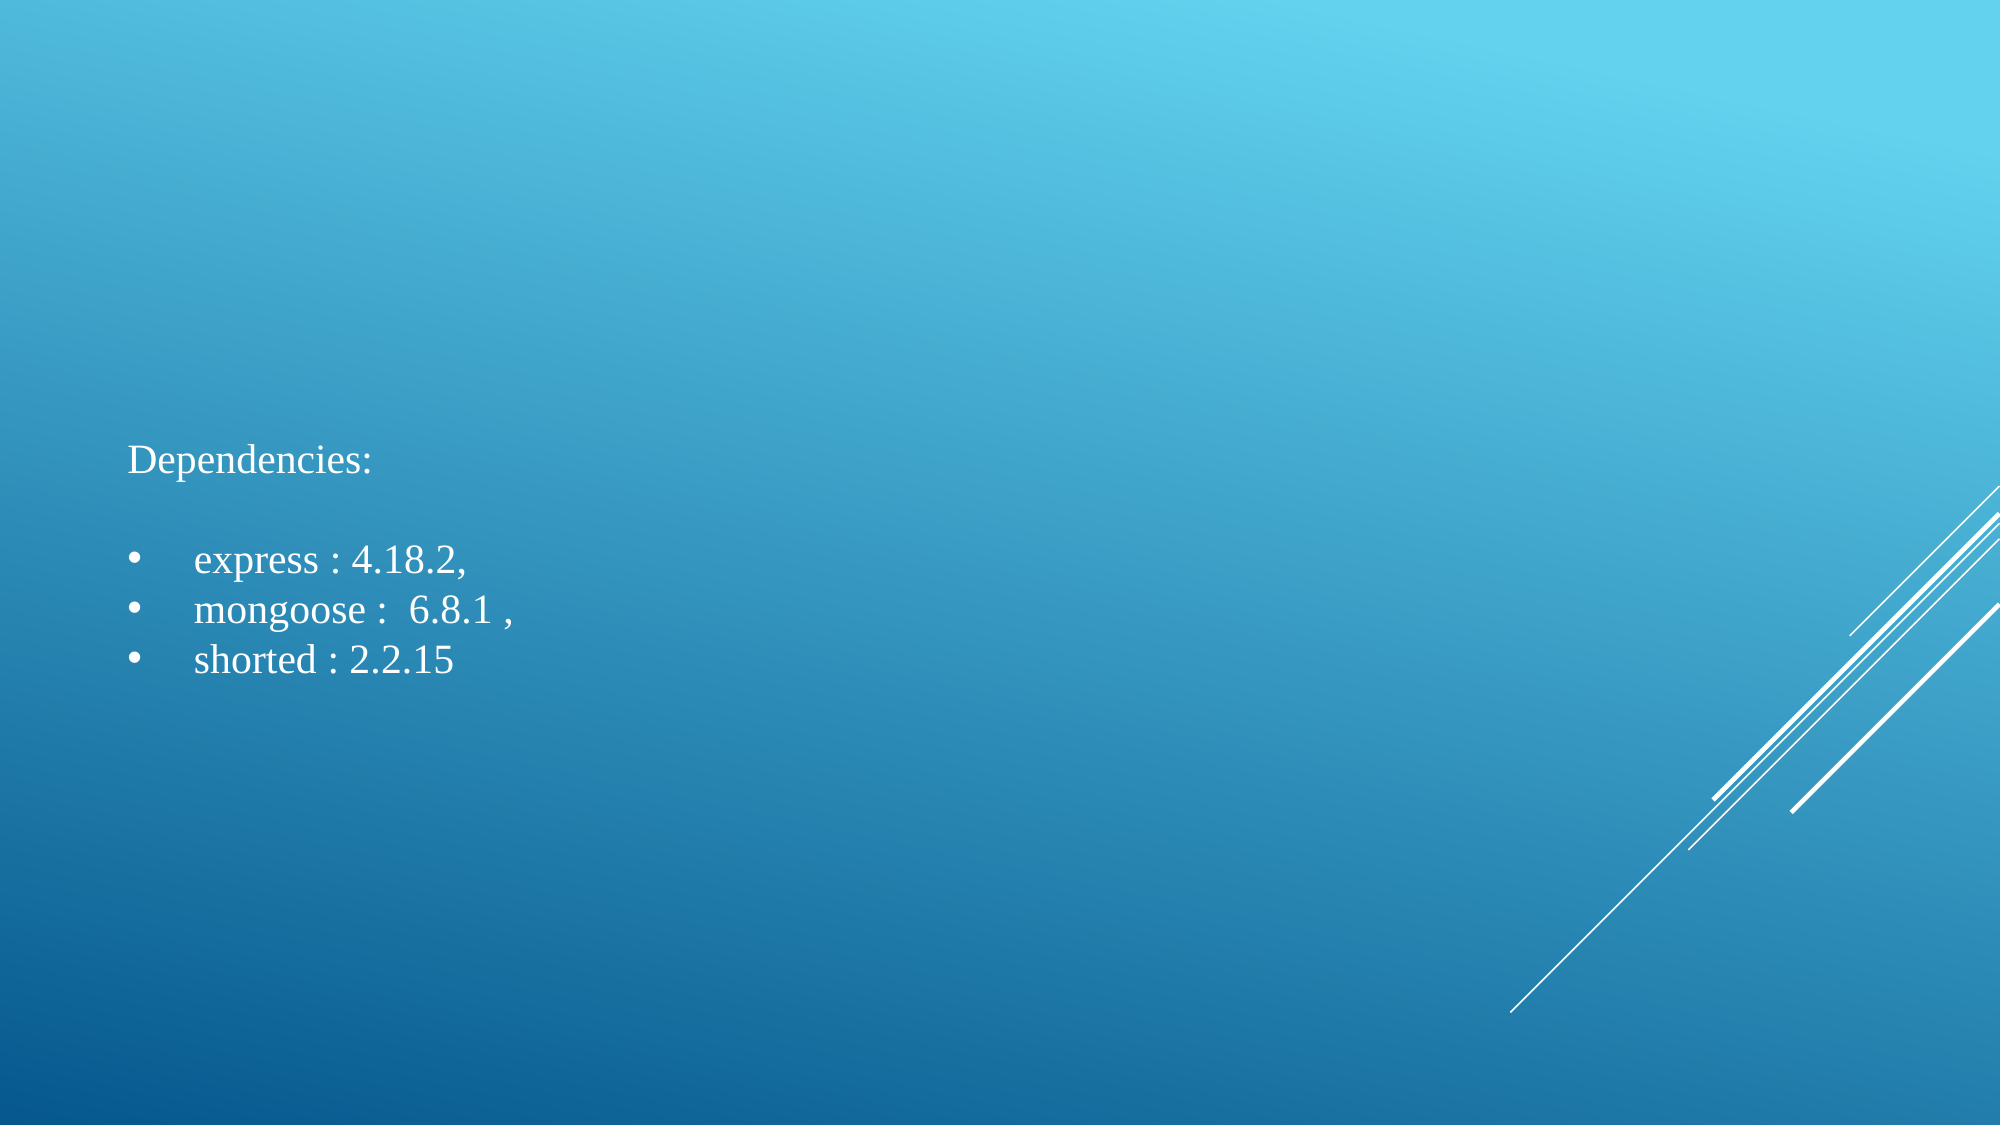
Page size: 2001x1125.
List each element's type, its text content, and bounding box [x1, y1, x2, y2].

list Dependencies: express : 4.18.2, mongoose : 6.8.1 , shorted : 2.2.15 [112, 112, 1838, 1002]
